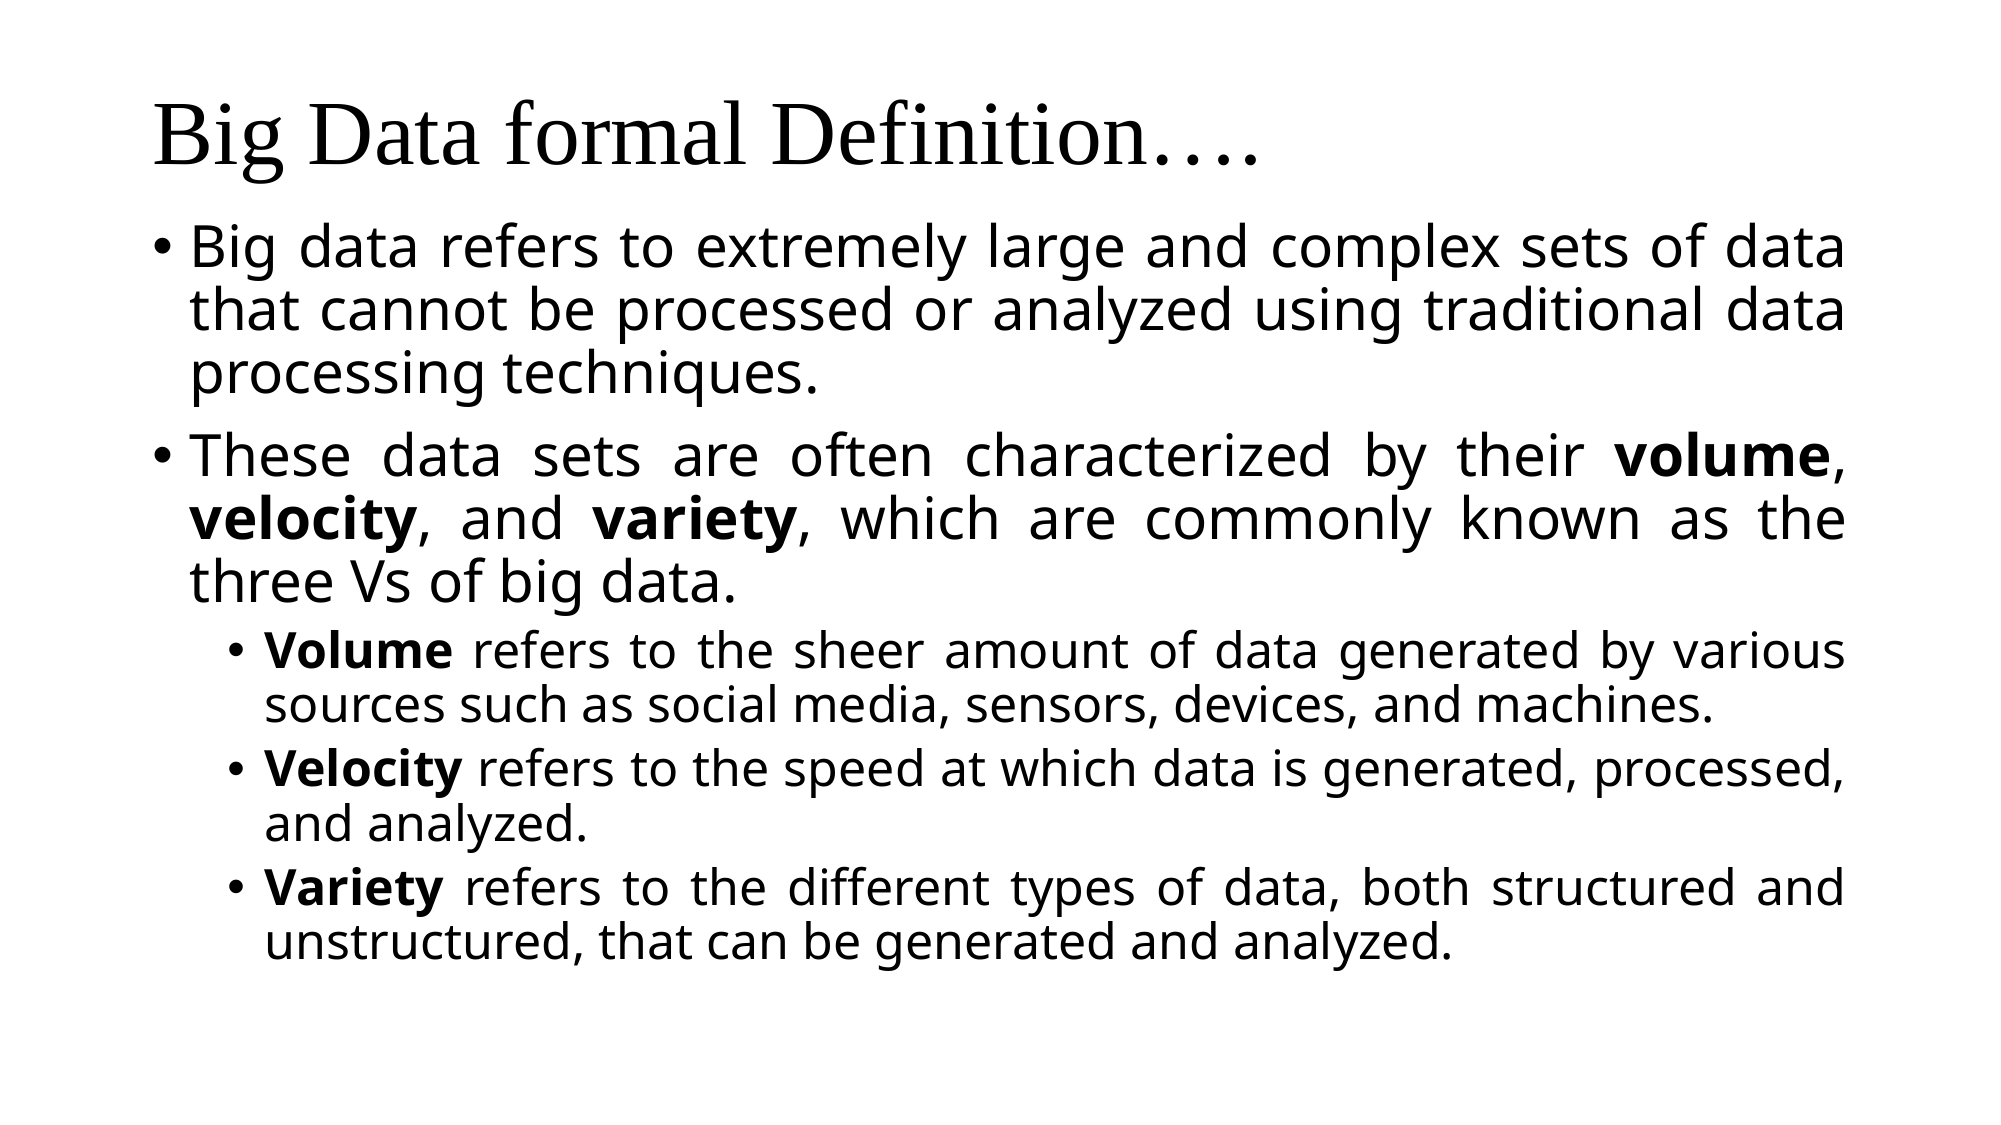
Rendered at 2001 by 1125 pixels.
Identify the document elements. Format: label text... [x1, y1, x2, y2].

title Big Data formal Definition…. [137, 59, 1863, 209]
list Big data refers to extremely large and complex sets of data that cannot be processed or analyzed using traditional data processing techniques. These data sets are often characterized by their volume, velocity, and variety, which are commonly known as the three Vs of big data. Volume refers to the sheer amount of data generated by various sources such as social media, sensors, devices, and machines. Velocity refers to the speed at which data is generated, processed, and analyzed. Variety refers to the different types of data, both structured and unstructured, that can be generated and analyzed. [137, 209, 1863, 1014]
